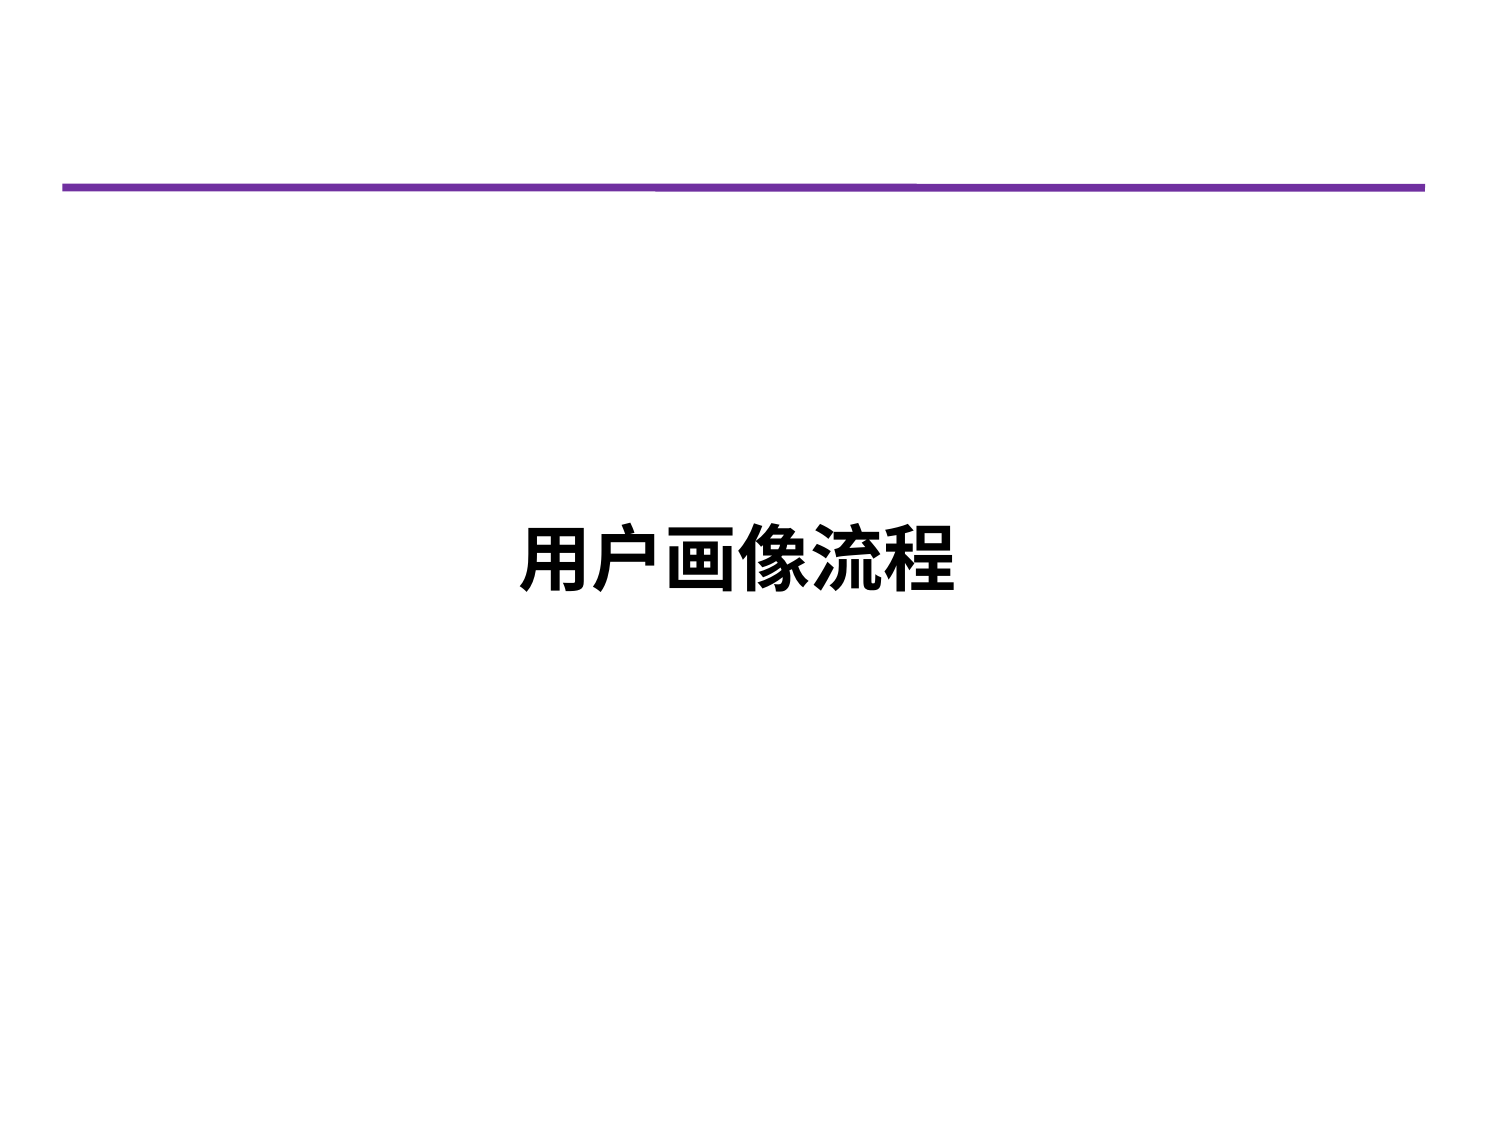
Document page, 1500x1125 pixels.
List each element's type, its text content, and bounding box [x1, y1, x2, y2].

title 用户画像流程 [62, 462, 1413, 651]
